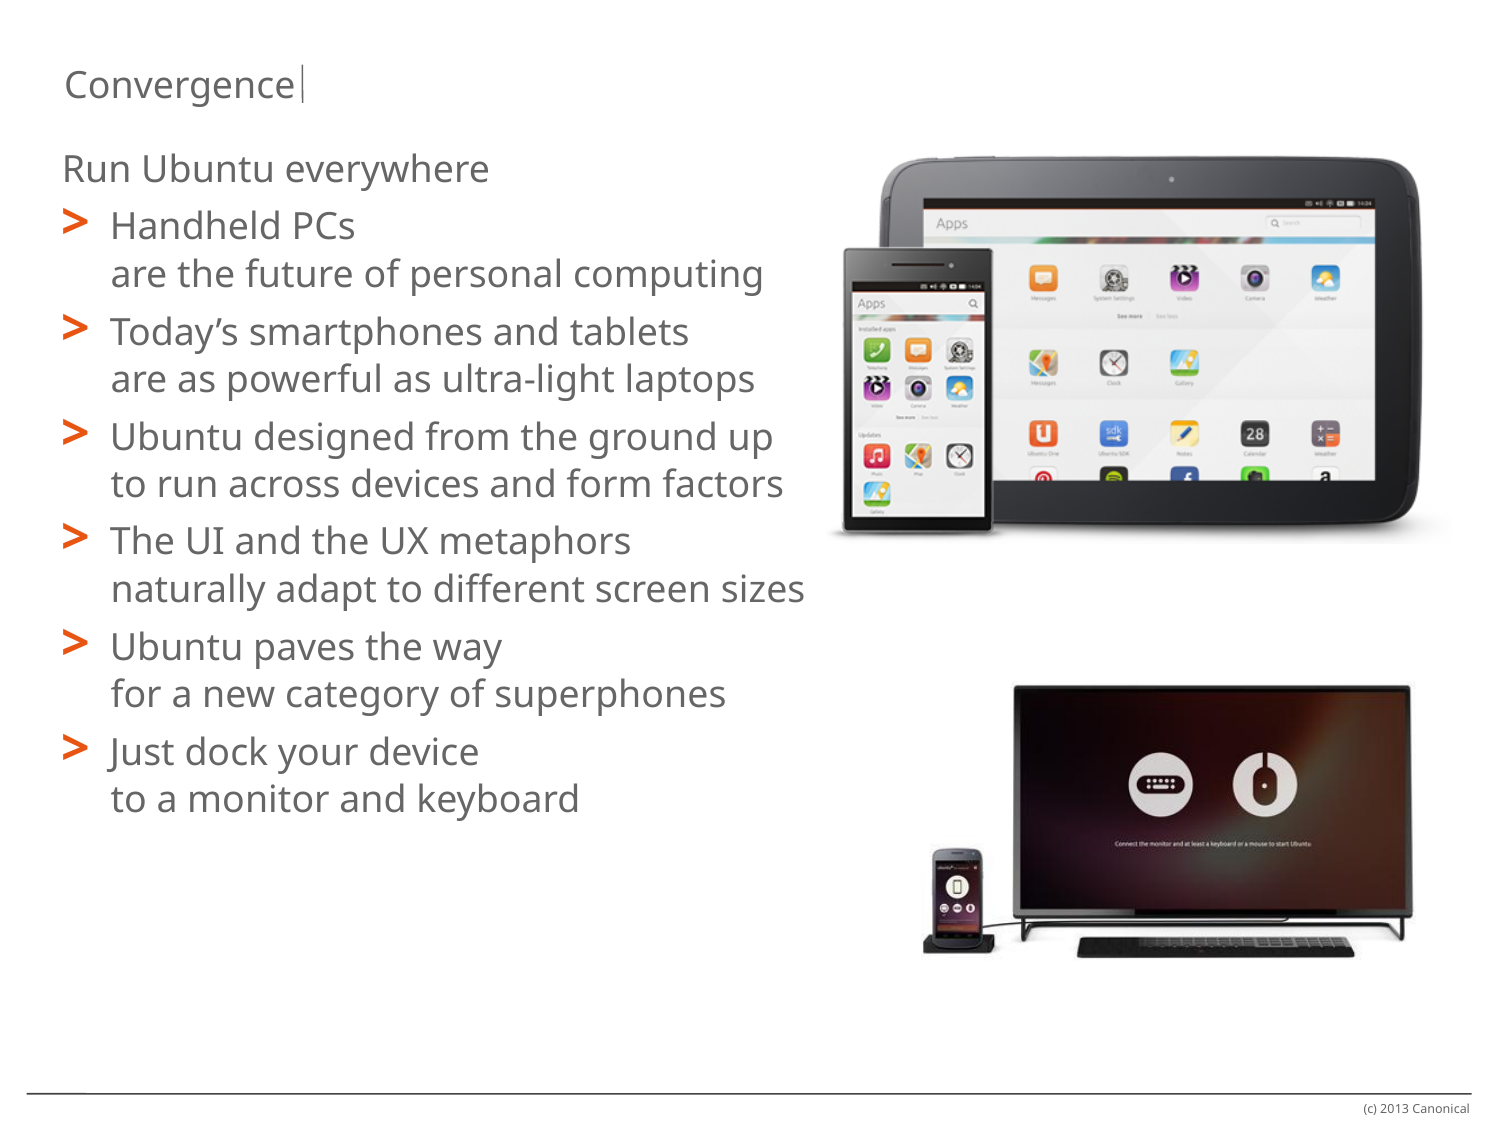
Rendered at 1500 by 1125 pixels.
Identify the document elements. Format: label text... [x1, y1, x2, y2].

picture [826, 153, 1453, 544]
picture [921, 672, 1416, 975]
text_box (c) 2013 Canonical [19, 1099, 1485, 1119]
text_box Run Ubuntu everywhere > Handheld PCs are the future of personal computing > Today’s smartphones and tablets are as powerful as ultra-light laptops > Ubuntu designed from the ground up to run across devices and form factors > The UI and the UX metaphors naturally adapt to different screen sizes > Ubuntu paves the way for a new category of superphones > Just dock your device to a monitor and keyboard [47, 129, 1413, 835]
text_box Convergence [49, 53, 503, 114]
